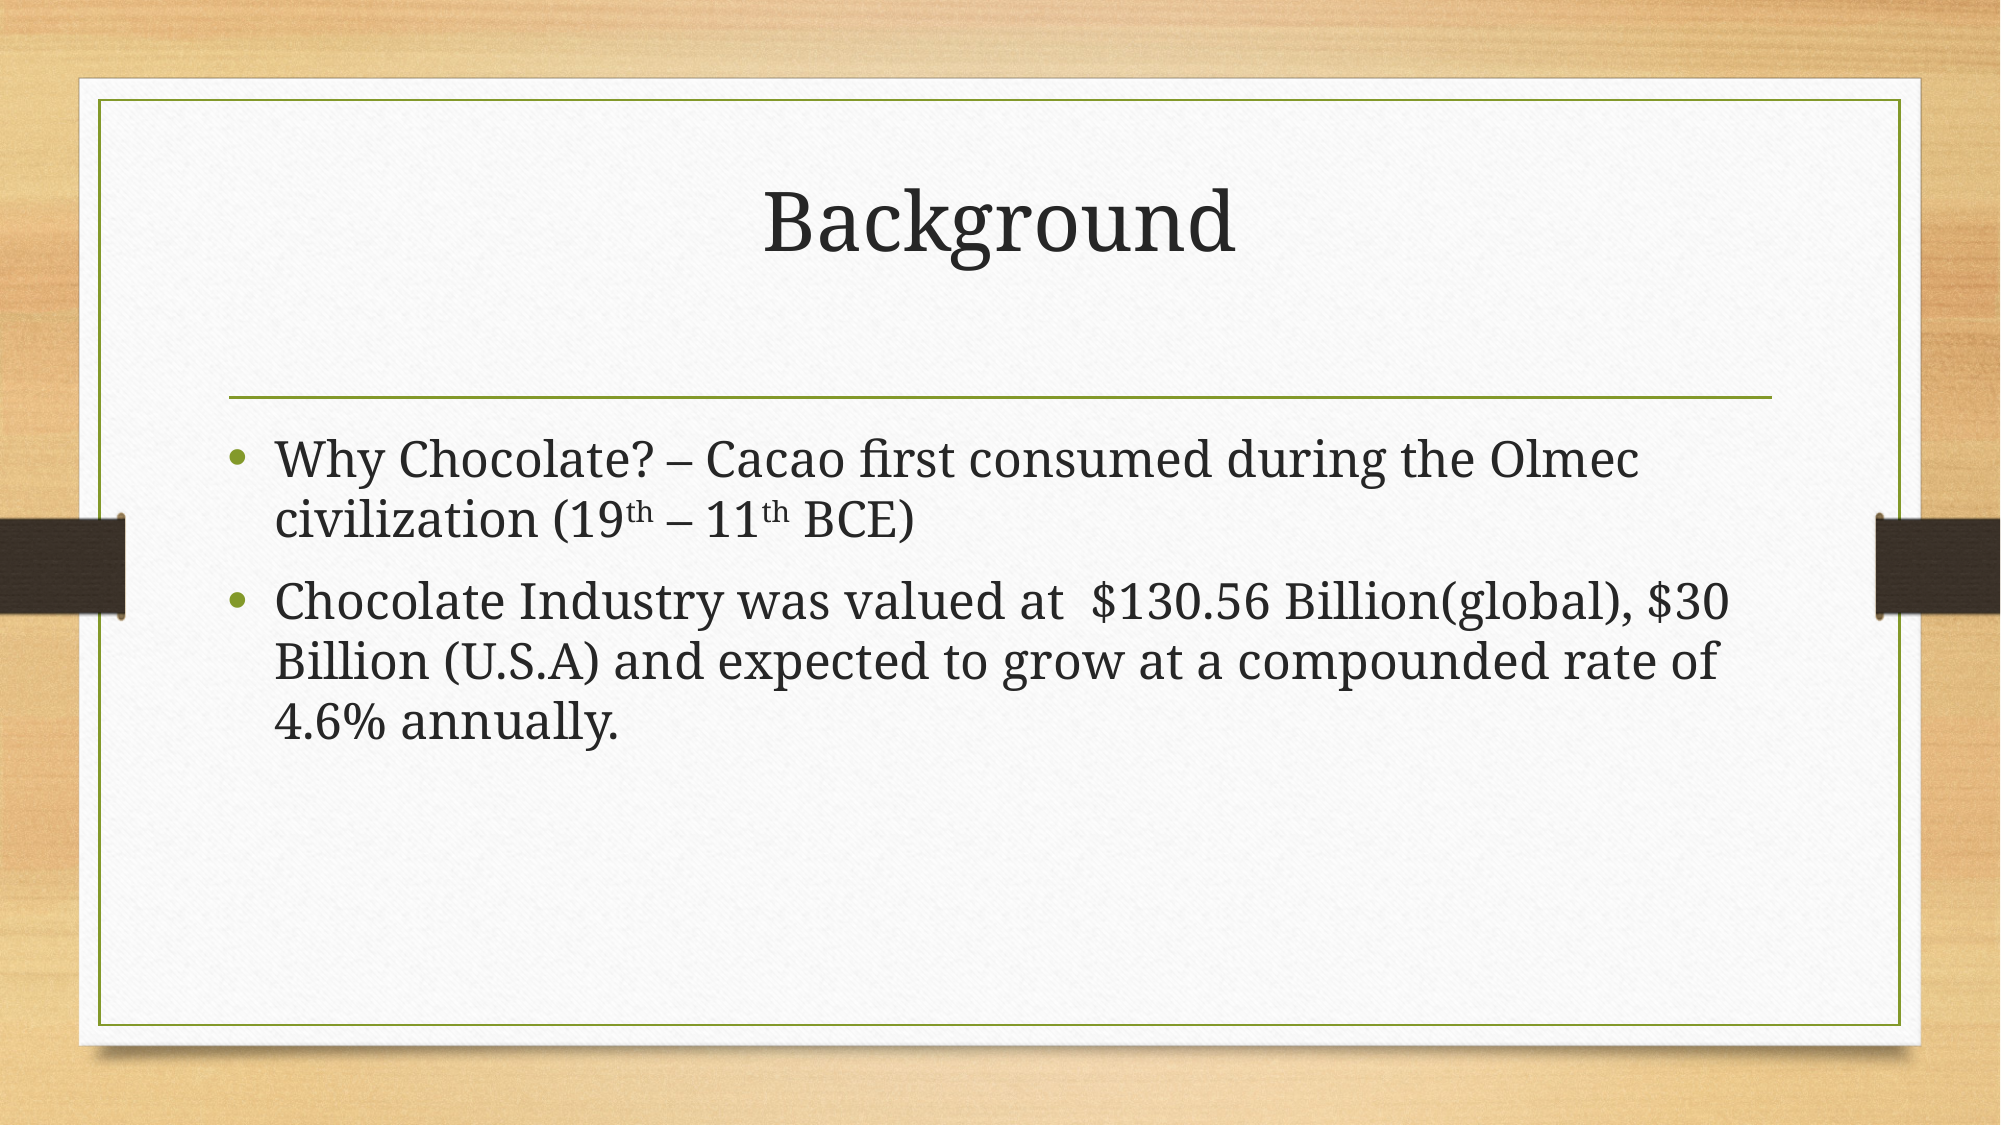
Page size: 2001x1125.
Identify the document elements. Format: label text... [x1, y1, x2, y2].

picture [0, 0, 2001, 1125]
title Background [212, 161, 1788, 375]
list Why Chocolate? – Cacao first consumed during the Olmec civilization (19th – 11th BCE) Chocolate Industry was valued at $130.56 Billion(global), $30 Billion (U.S.A) and expected to grow at a compounded rate of 4.6% annually. [212, 419, 1788, 964]
